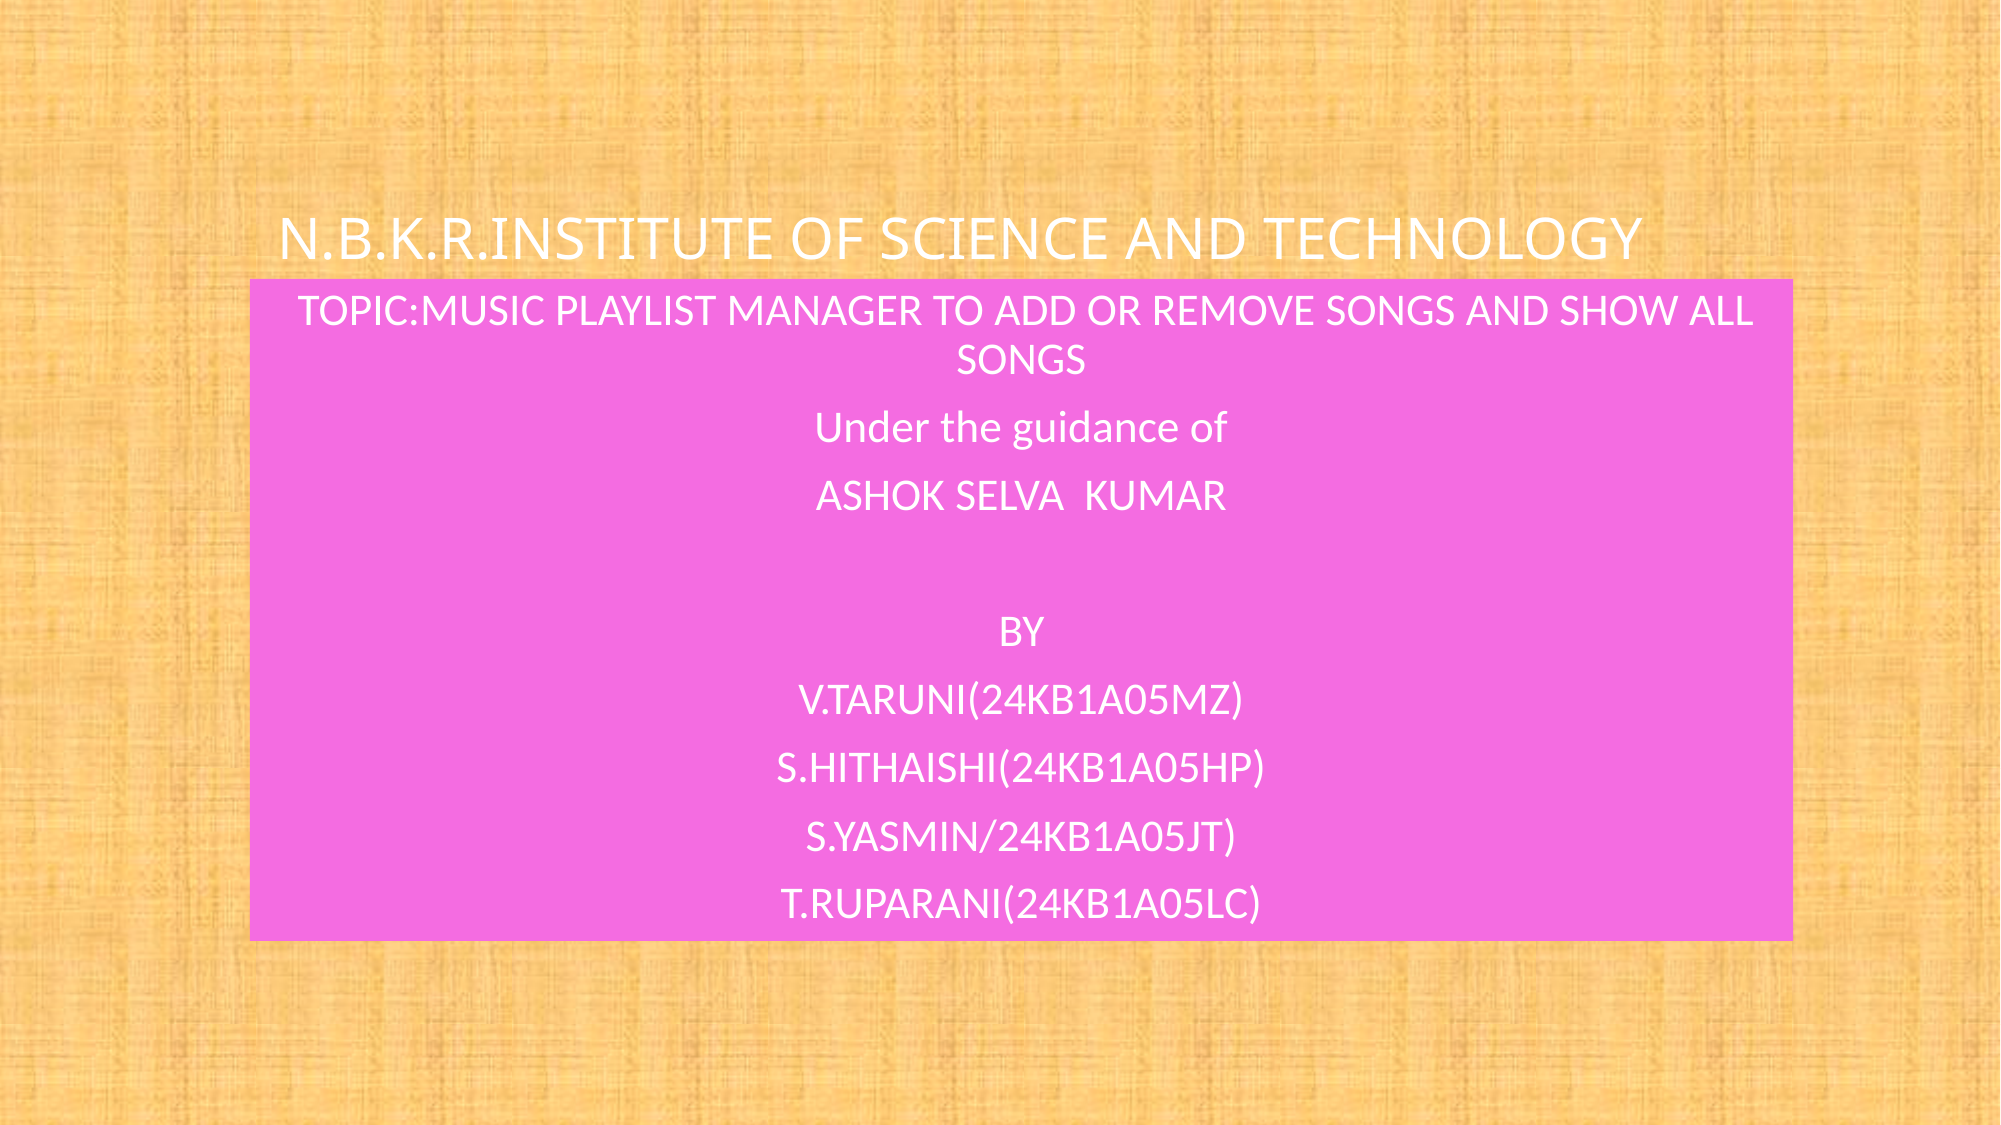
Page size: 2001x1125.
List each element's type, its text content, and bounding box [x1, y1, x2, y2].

title N.B.K.R.INSTITUTE OF SCIENCE AND TECHNOLOGY [249, 184, 1671, 278]
subtitle TOPIC:MUSIC PLAYLIST MANAGER TO ADD OR REMOVE SONGS AND SHOW ALL SONGS Under the guidance of ASHOK SELVA KUMAR BY V.TARUNI(24KB1A05MZ) S.HITHAISHI(24KB1A05HP) S.YASMIN/24KB1A05JT) T.RUPARANI(24KB1A05LC) [249, 278, 1794, 941]
picture [0, 0, 2001, 1125]
